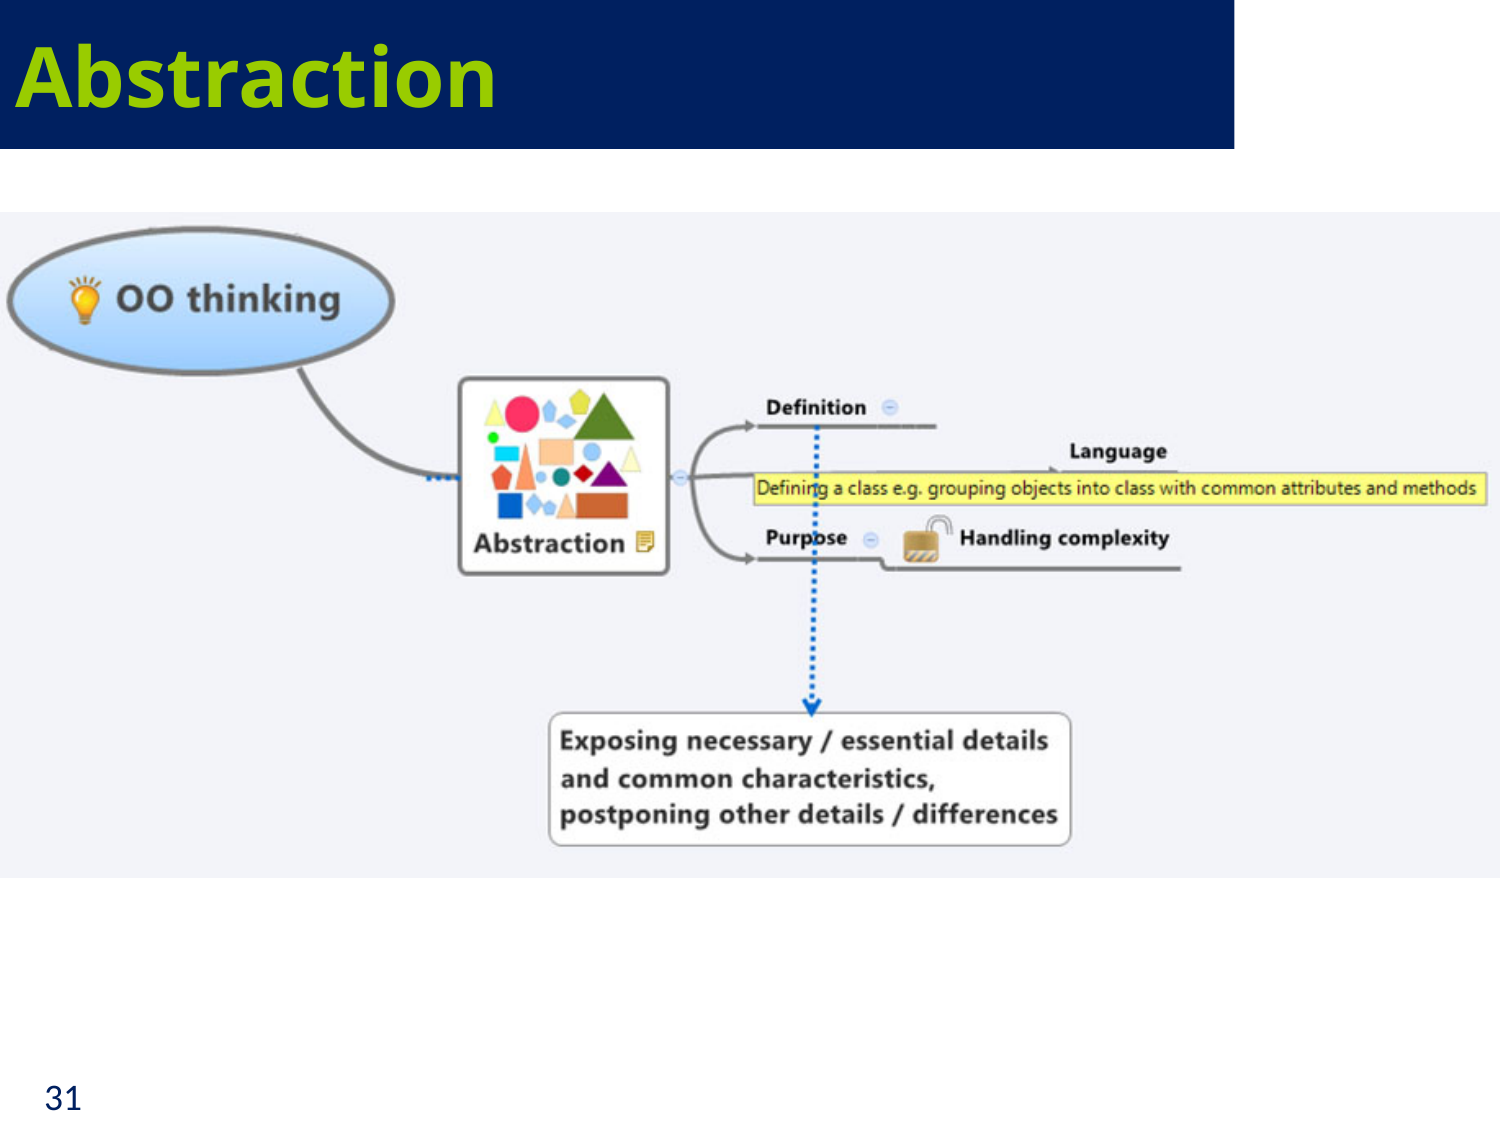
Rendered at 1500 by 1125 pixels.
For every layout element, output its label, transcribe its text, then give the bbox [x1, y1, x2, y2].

title Abstraction [0, 0, 1235, 149]
slide_number 31 [29, 1065, 124, 1125]
picture [0, 212, 1500, 879]
